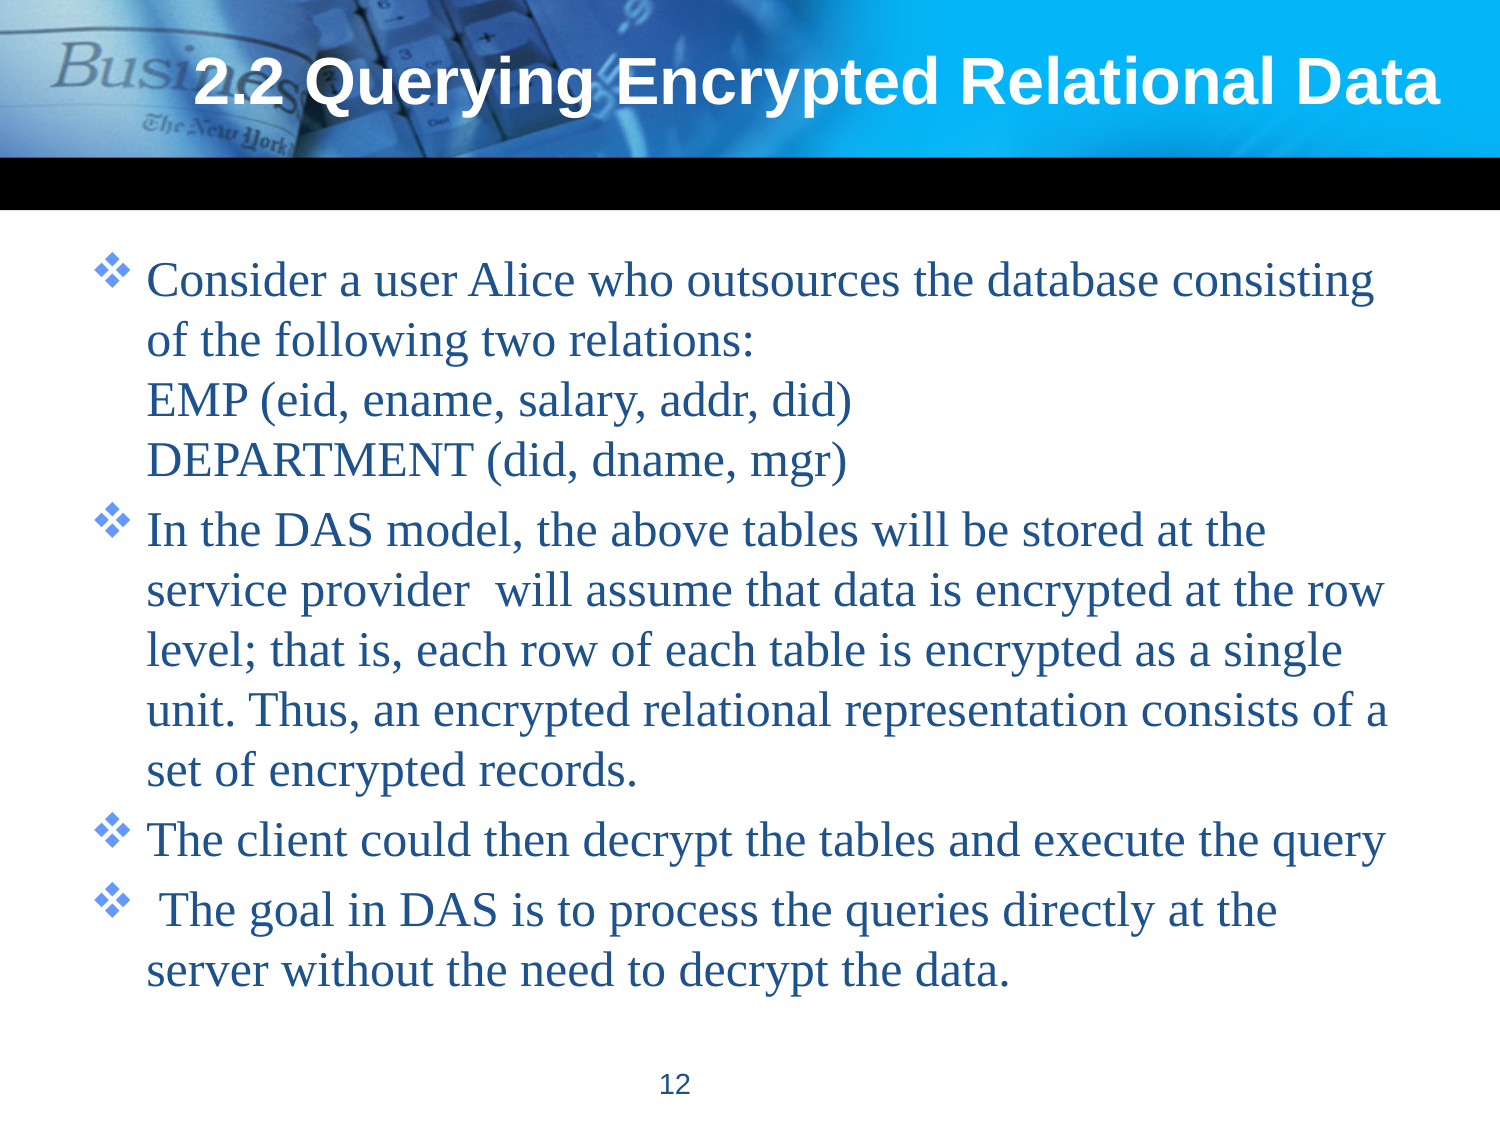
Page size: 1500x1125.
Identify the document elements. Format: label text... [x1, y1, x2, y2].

picture [0, 0, 830, 157]
list Consider a user Alice who outsources the database consisting of the following two relations: EMP (eid, ename, salary, addr, did) DEPARTMENT (did, dname, mgr) In the DAS model, the above tables will be stored at the service provider will assume that data is encrypted at the row level; that is, each row of each table is encrypted as a single unit. Thus, an encrypted relational representation consists of a set of encrypted records. The client could then decrypt the tables and execute the query The goal in DAS is to process the queries directly at the server without the need to decrypt the data. [75, 239, 1425, 1050]
title 2.2 Querying Encrypted Relational Data [37, 24, 1475, 130]
slide_number 12 [500, 1057, 850, 1111]
